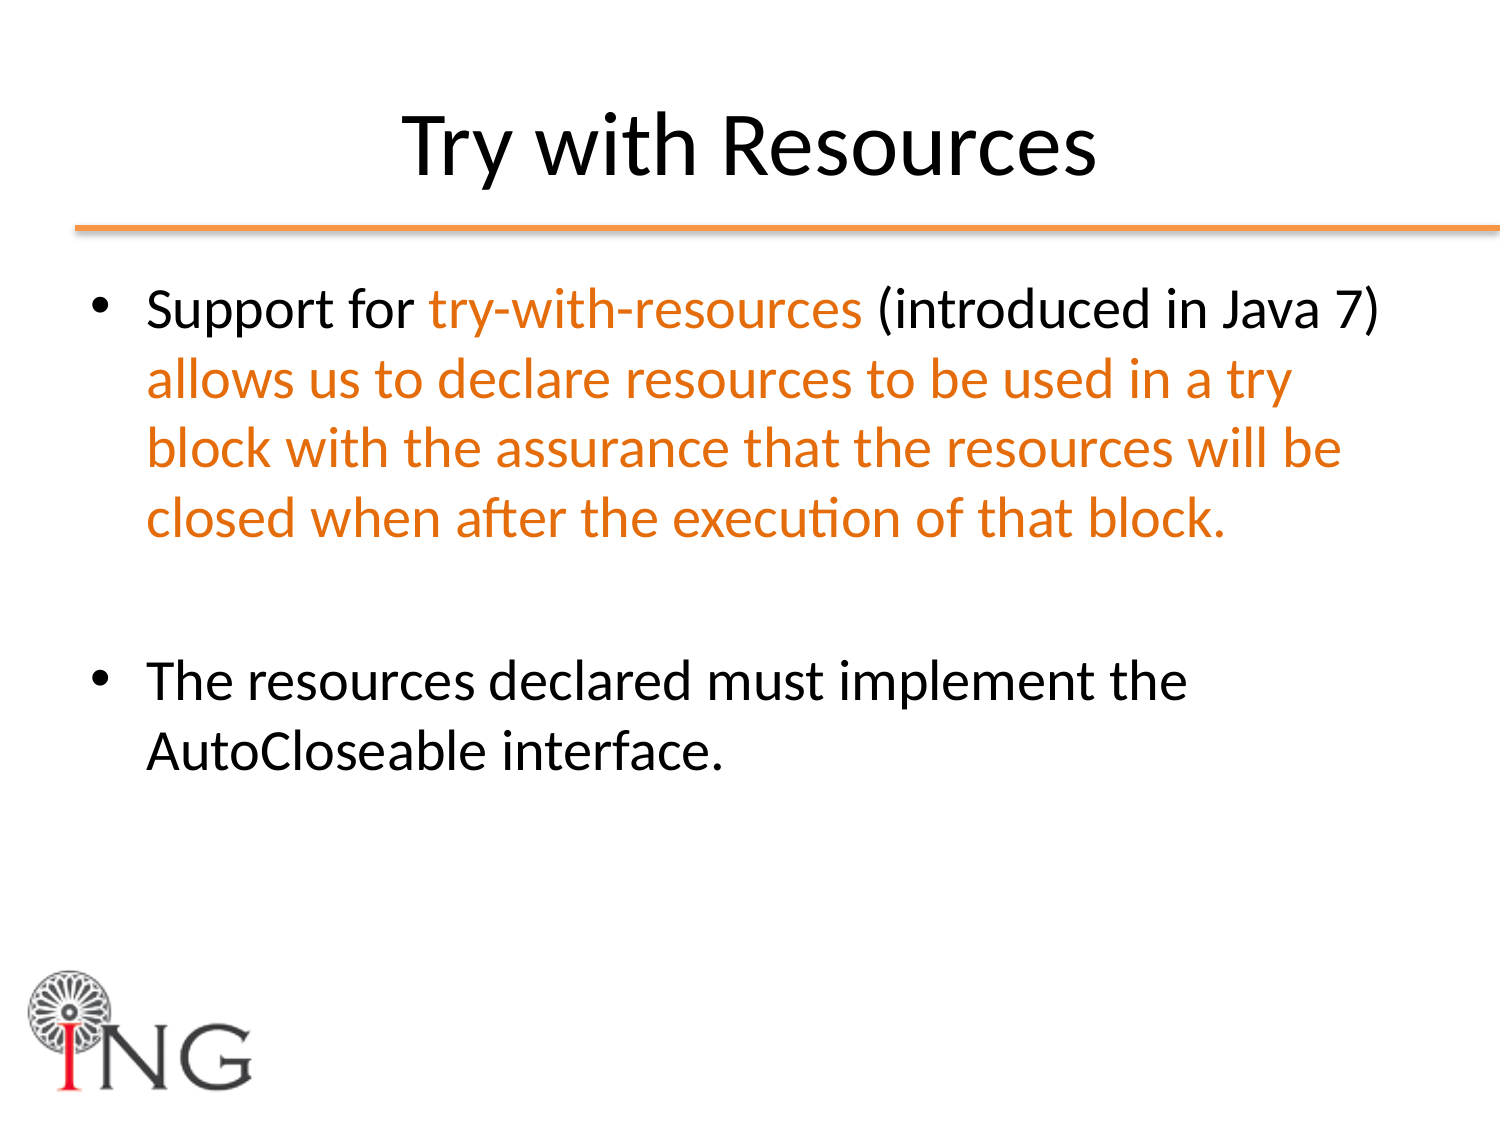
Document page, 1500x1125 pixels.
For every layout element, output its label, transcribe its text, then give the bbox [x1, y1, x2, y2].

list Support for try-with-resources (introduced in Java 7) allows us to declare resources to be used in a try block with the assurance that the resources will be closed when after the execution of that block. The resources declared must implement the AutoCloseable interface. [75, 262, 1425, 1005]
picture [3, 948, 281, 1124]
title Try with Resources [75, 45, 1425, 233]
